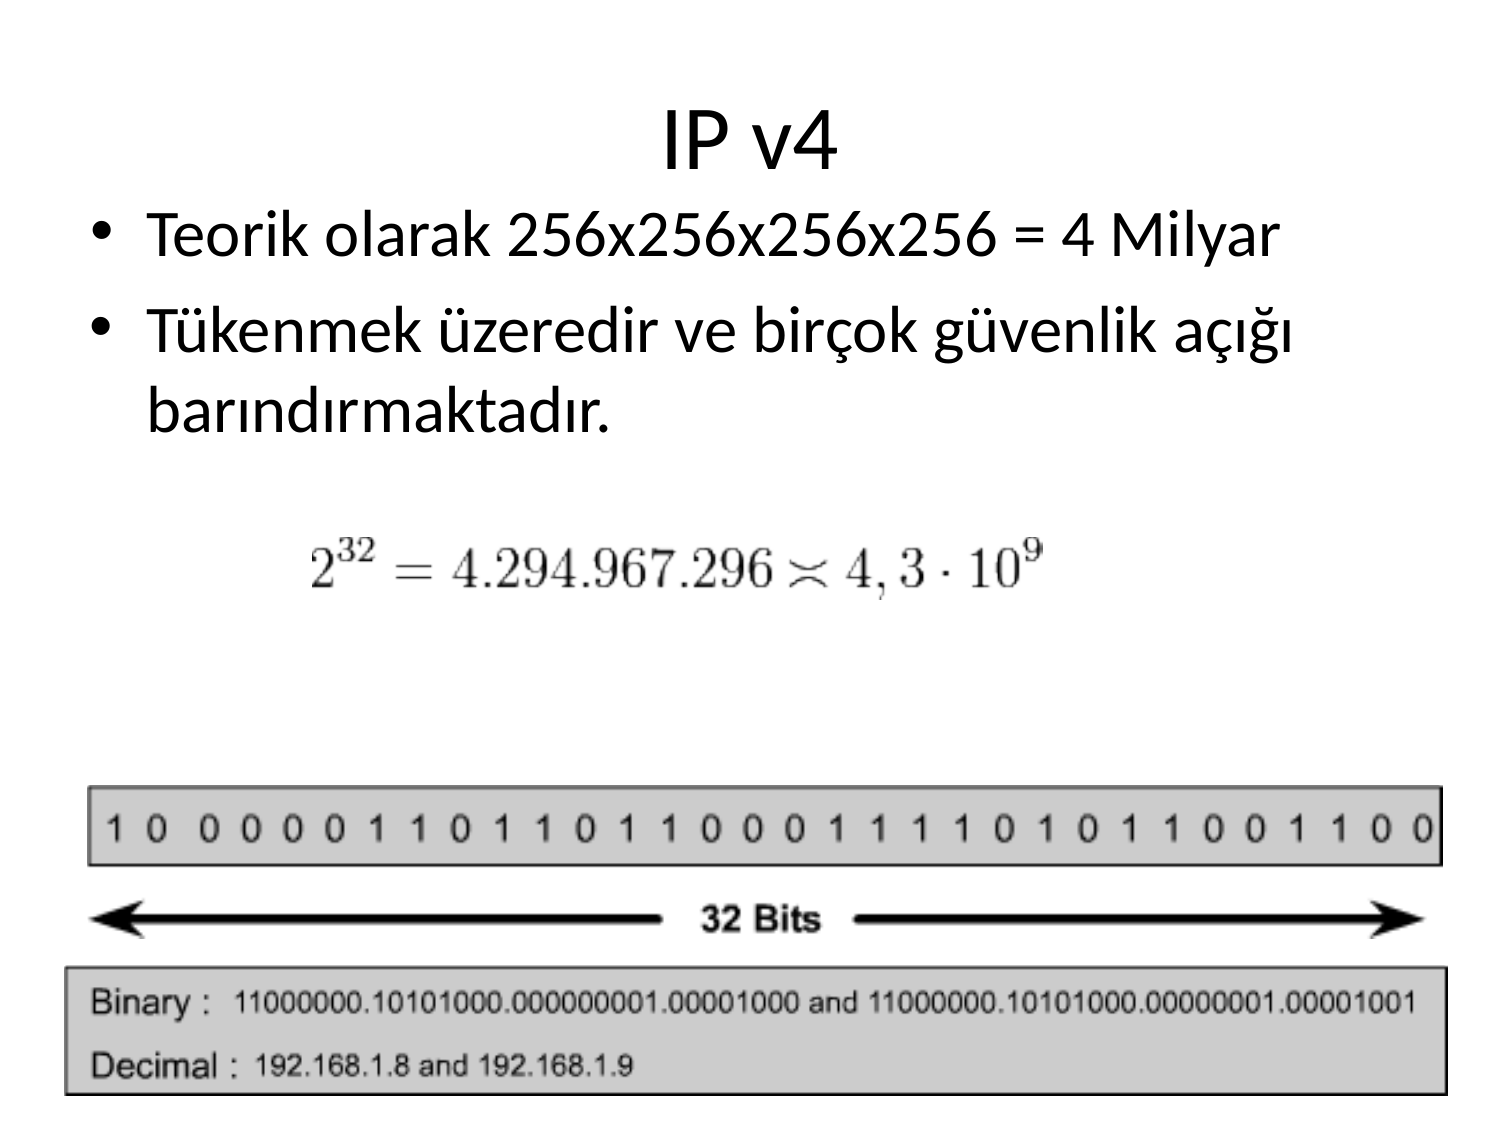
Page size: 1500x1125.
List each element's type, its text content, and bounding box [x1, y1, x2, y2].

title IP v4 [91, 0, 1409, 266]
picture [87, 784, 1443, 940]
picture [312, 537, 1043, 600]
picture [64, 965, 1448, 1096]
text_box Teorik olarak 256x256x256x256 = 4 Milyar Tükenmek üzeredir ve birçok güvenlik açığı barındırmaktadır. [87, 187, 1378, 446]
